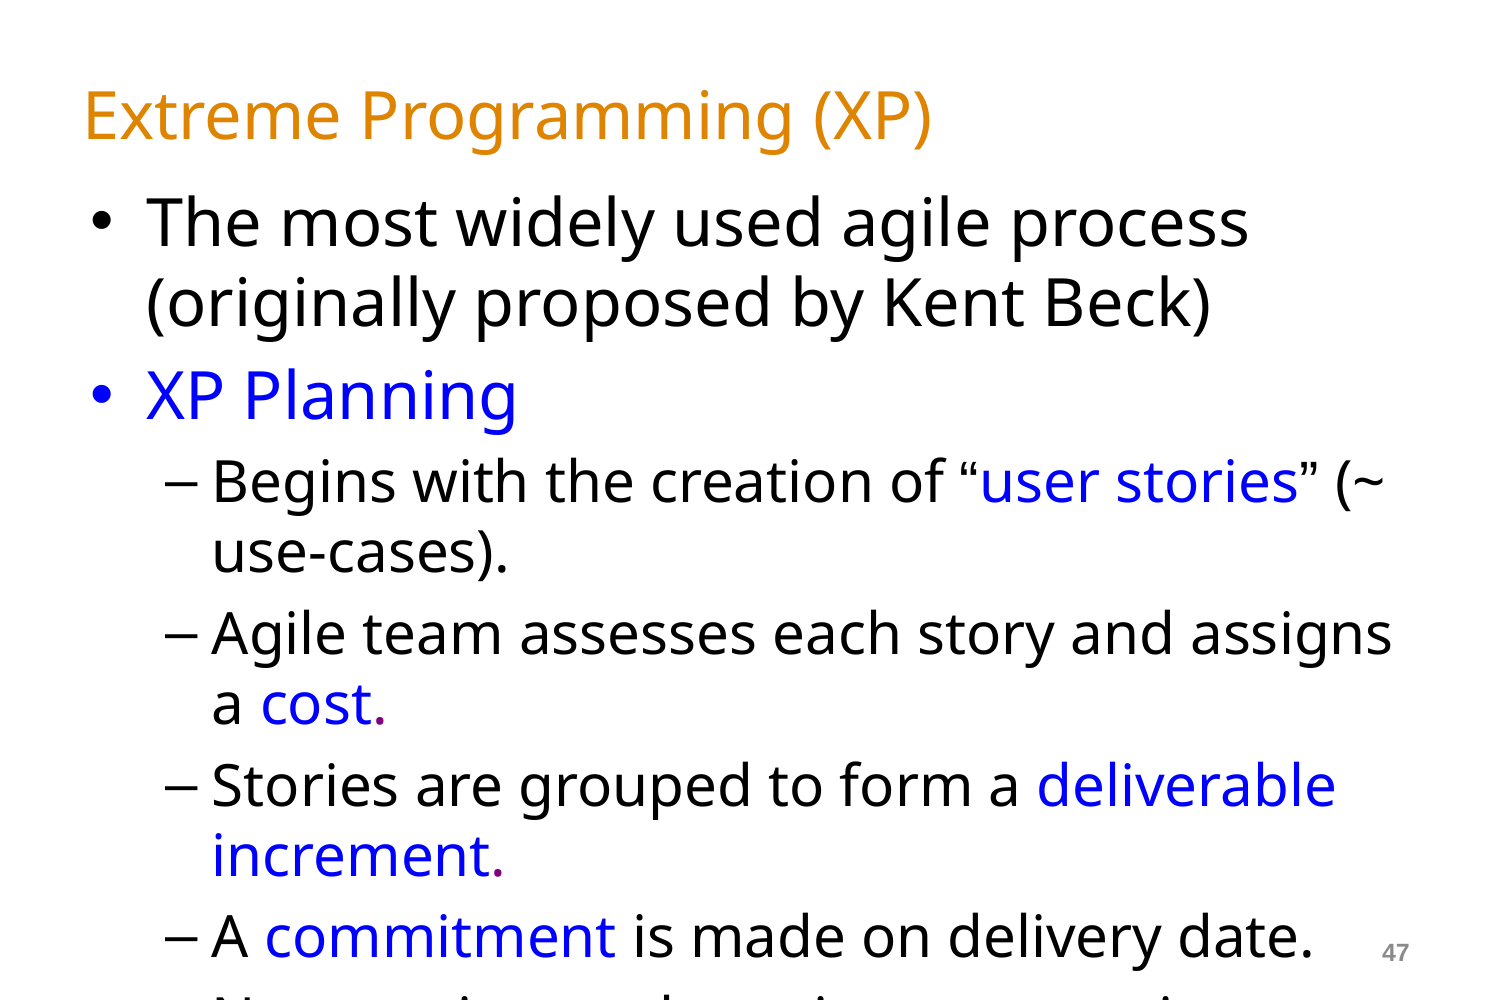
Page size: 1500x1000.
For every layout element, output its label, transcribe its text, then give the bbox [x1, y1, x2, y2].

title Extreme Programming (XP) [67, 29, 1339, 197]
slide_number 47 [1074, 926, 1425, 981]
list The most widely used agile process (originally proposed by Kent Beck) XP Planning Begins with the creation of “user stories” (~ use-cases). Agile team assesses each story and assigns a cost. Stories are grouped to form a deliverable increment. A commitment is made on delivery date. New stories can be written at any time. After the first increment “project velocity” is used to help define subsequent delivery dates for other increments. [75, 172, 1425, 894]
